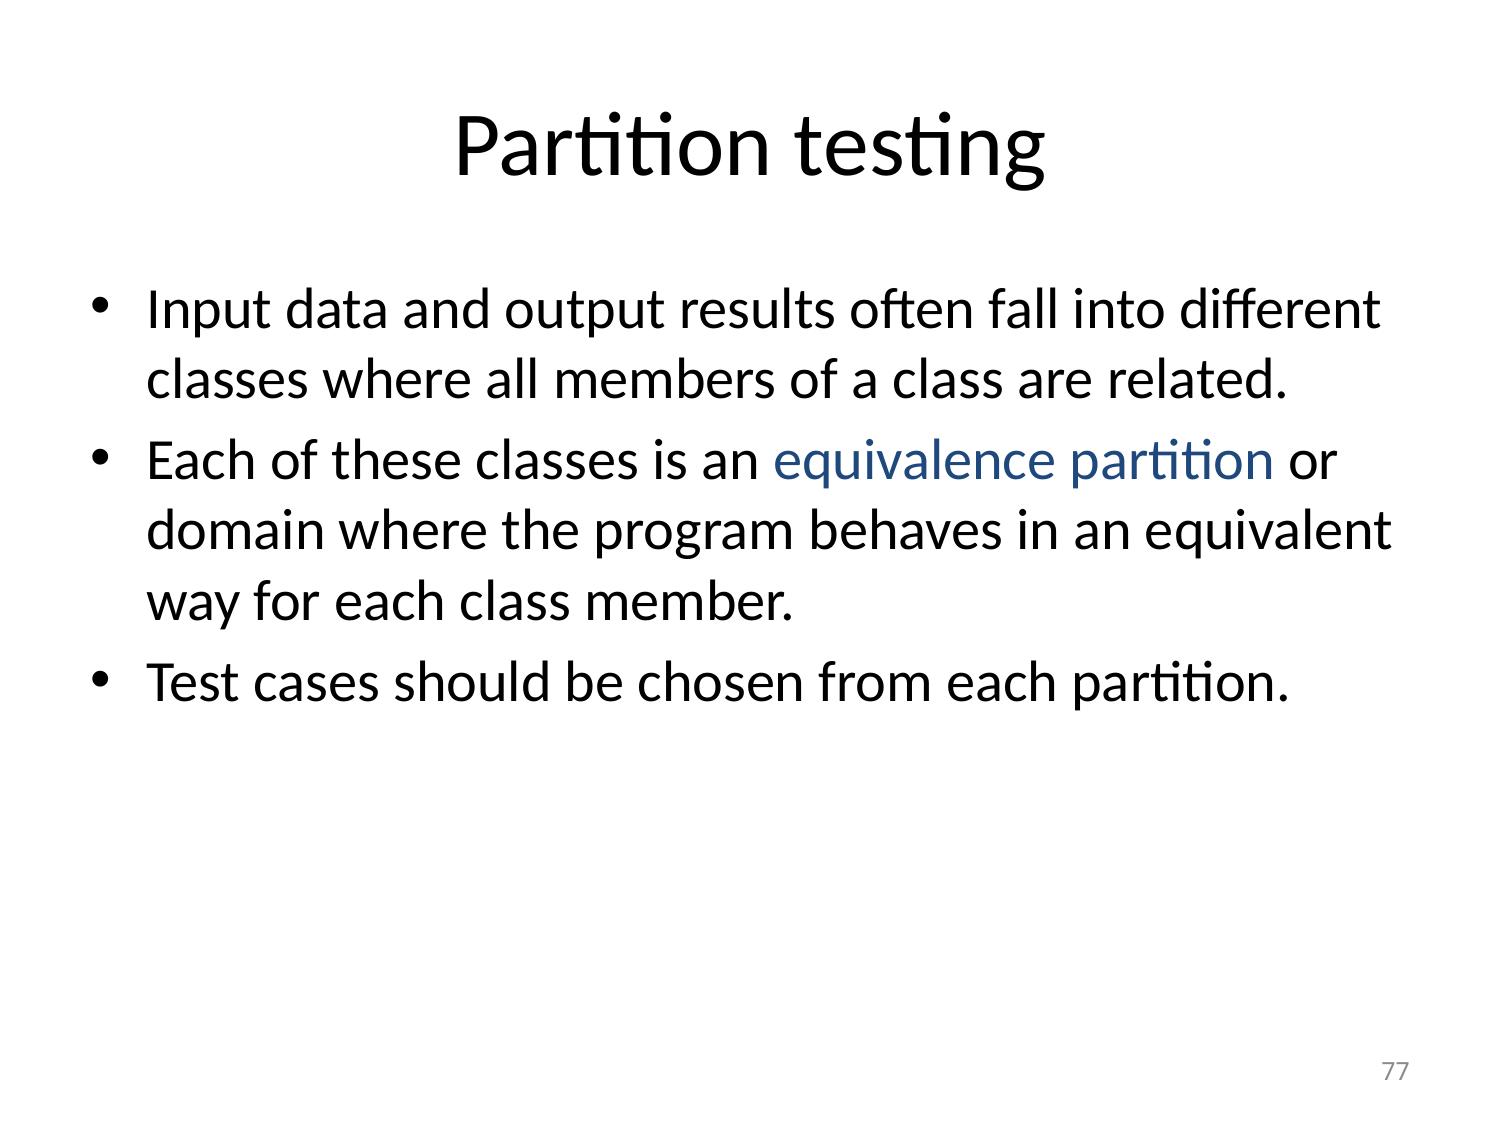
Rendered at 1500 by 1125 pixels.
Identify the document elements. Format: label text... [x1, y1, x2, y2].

list Input data and output results often fall into different classes where all members of a class are related. Each of these classes is an equivalence partition or domain where the program behaves in an equivalent way for each class member. Test cases should be chosen from each partition. [75, 262, 1425, 1005]
slide_number 77 [1074, 1042, 1425, 1103]
title Partition testing [75, 45, 1425, 233]
